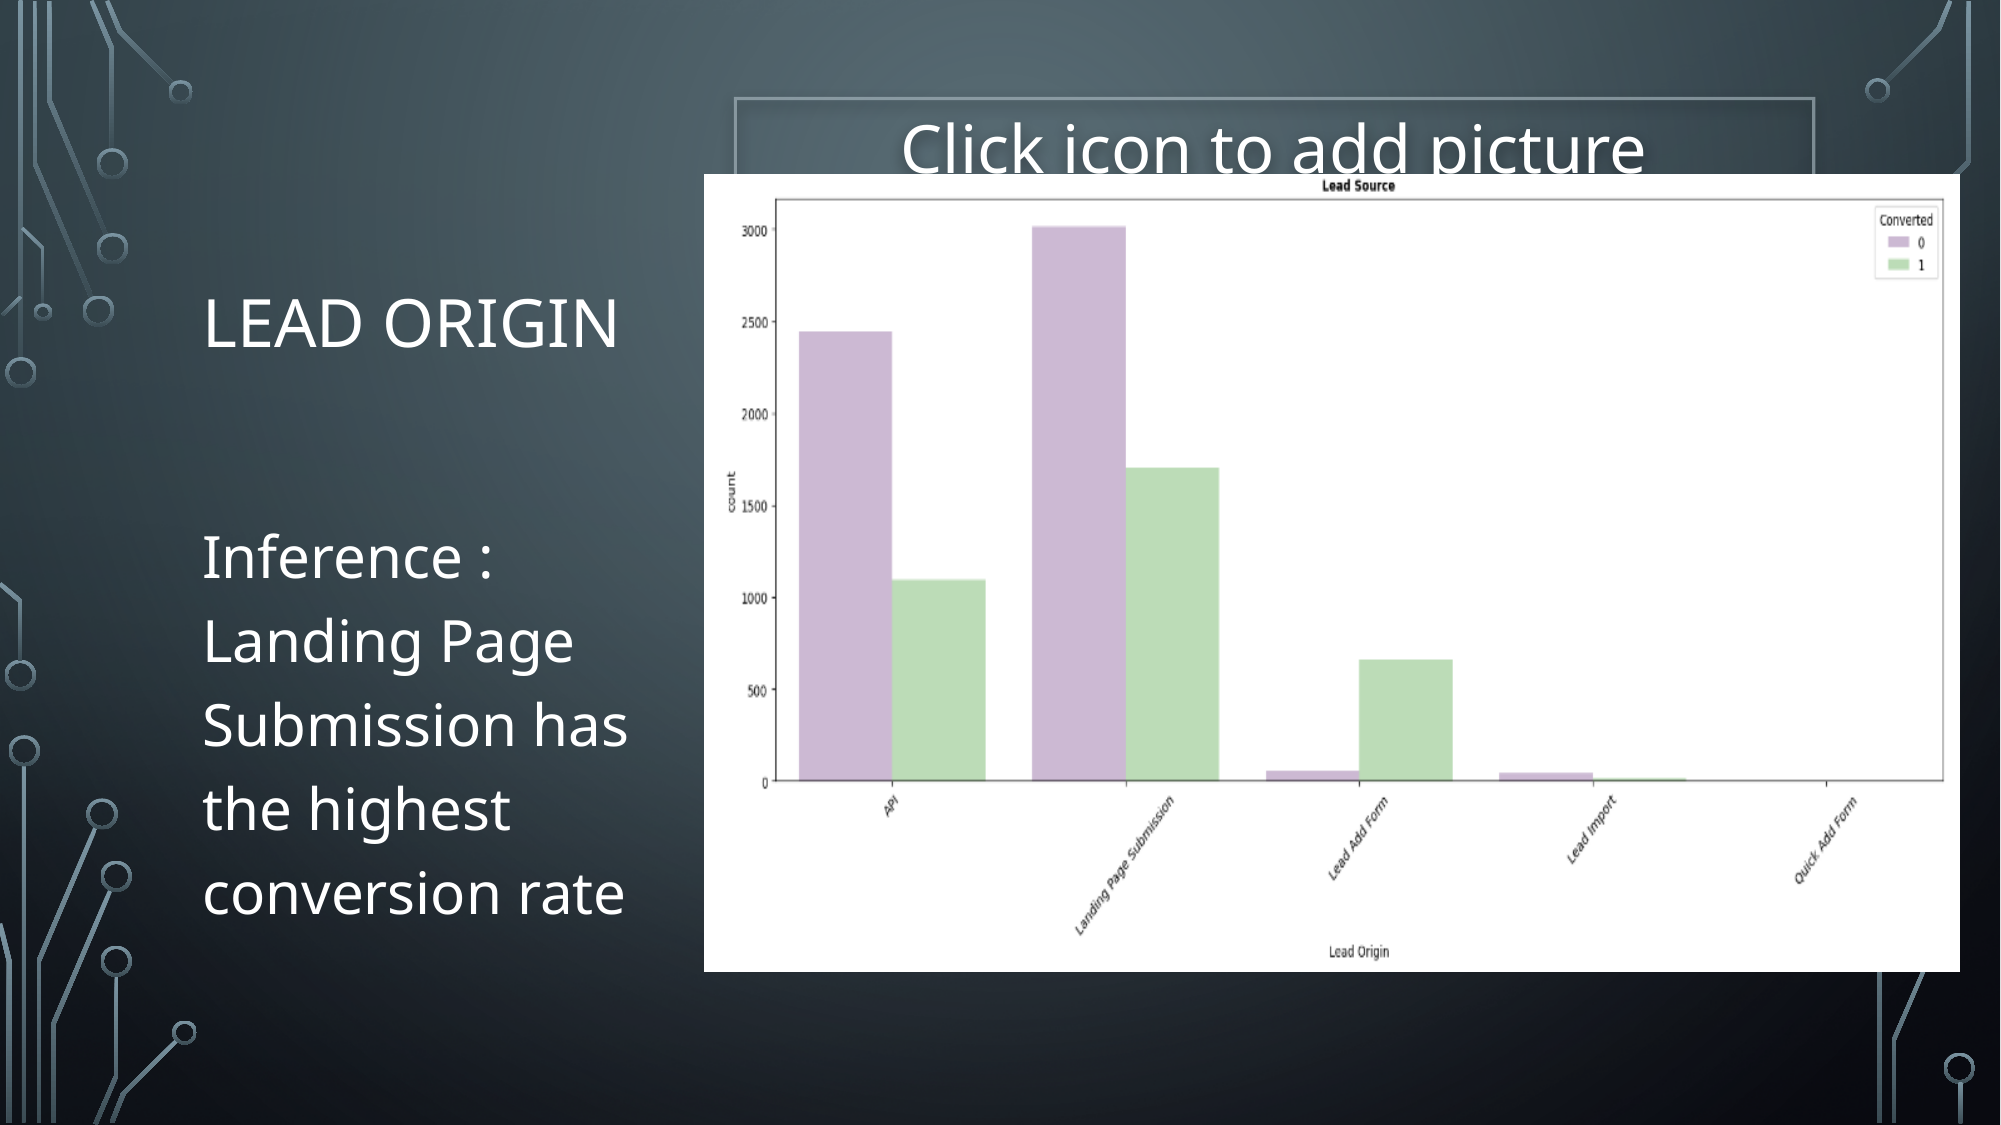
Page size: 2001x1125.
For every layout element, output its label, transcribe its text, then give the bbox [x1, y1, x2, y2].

list Inference : Landing Page Submission has the highest conversion rate [187, 369, 703, 950]
title Lead Origin [187, 99, 732, 369]
picture [703, 99, 1960, 972]
